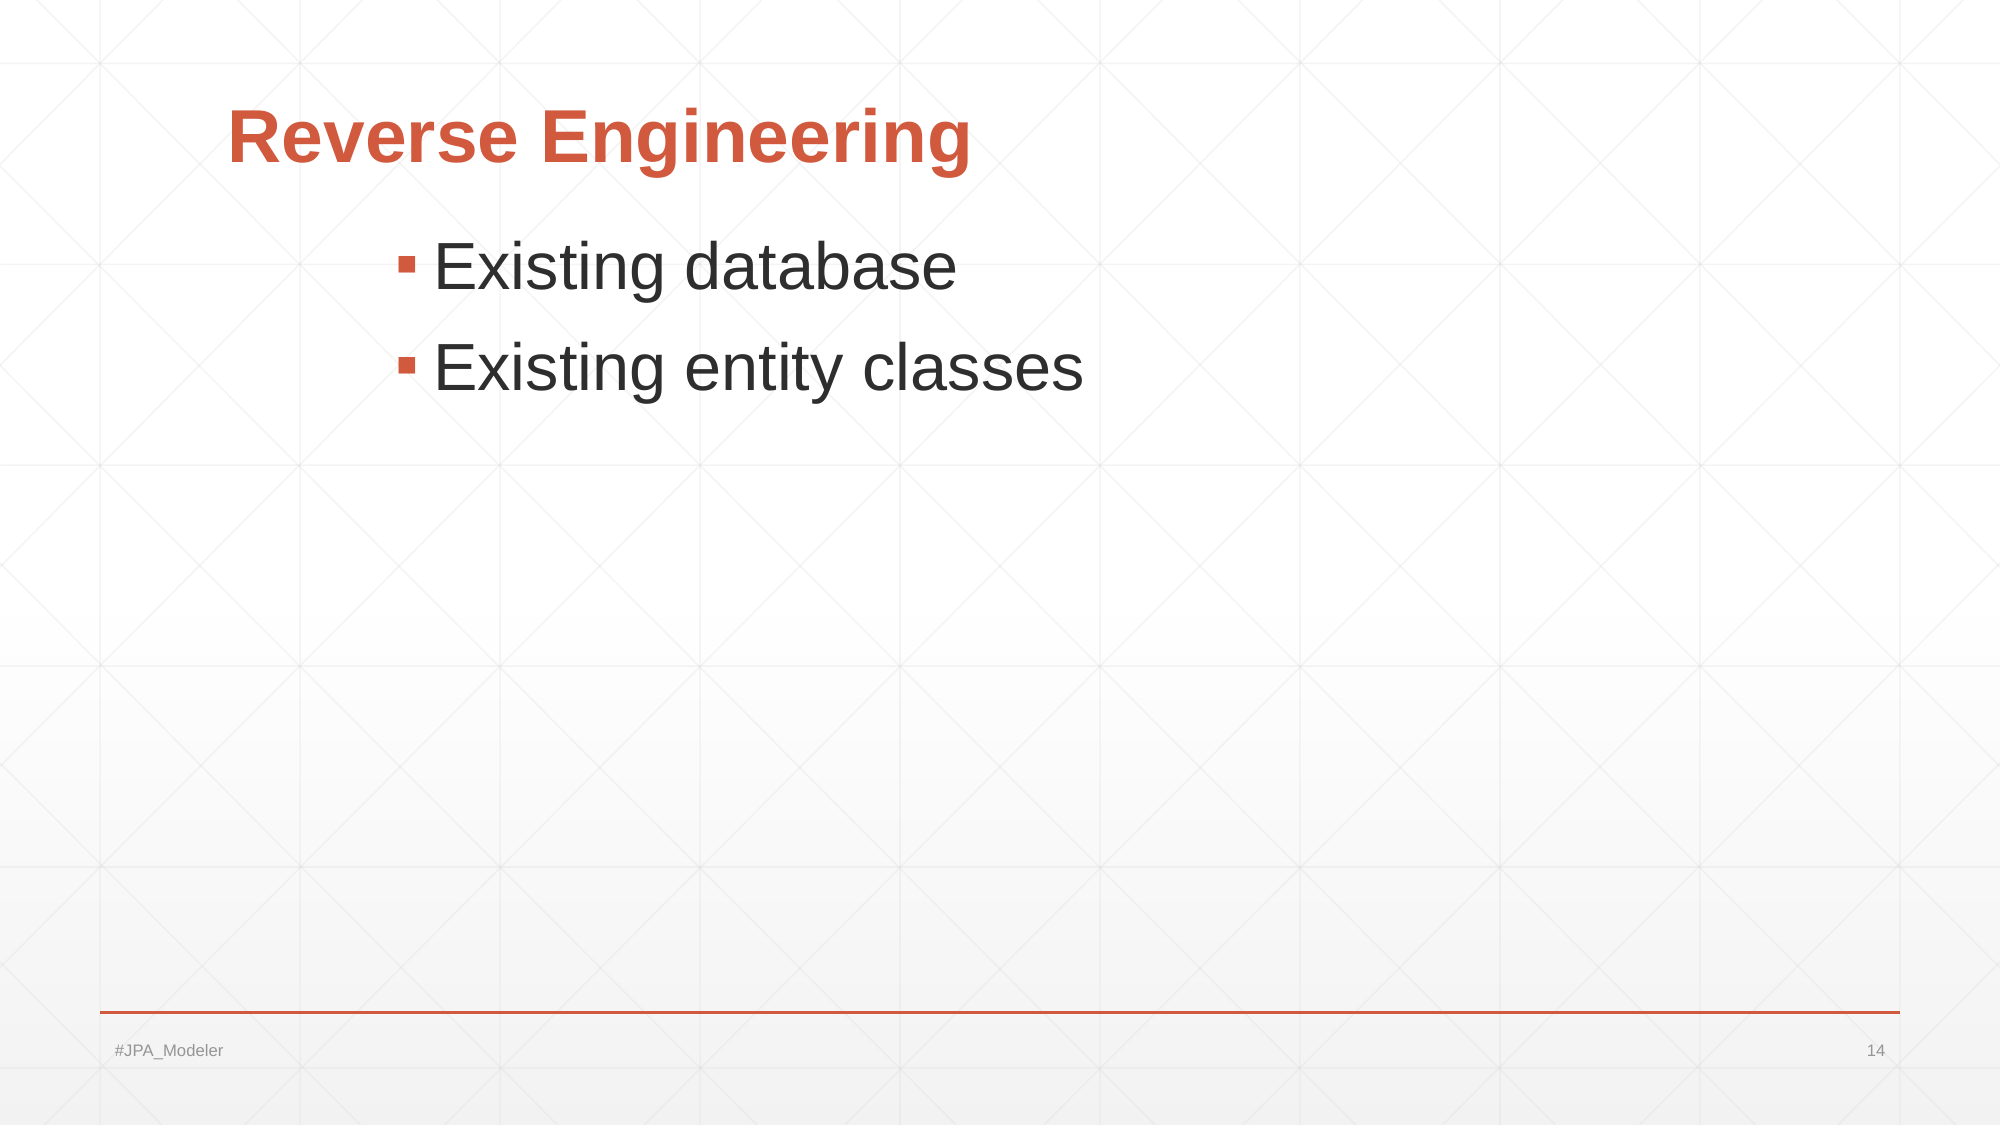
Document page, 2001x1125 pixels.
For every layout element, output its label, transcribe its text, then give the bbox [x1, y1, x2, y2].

slide_number 14 [1749, 1031, 1901, 1069]
text_box Existing database Existing entity classes [380, 215, 1703, 998]
title Reverse Engineering [212, 82, 1788, 192]
footer #JPA_Modeler [99, 1031, 1106, 1069]
